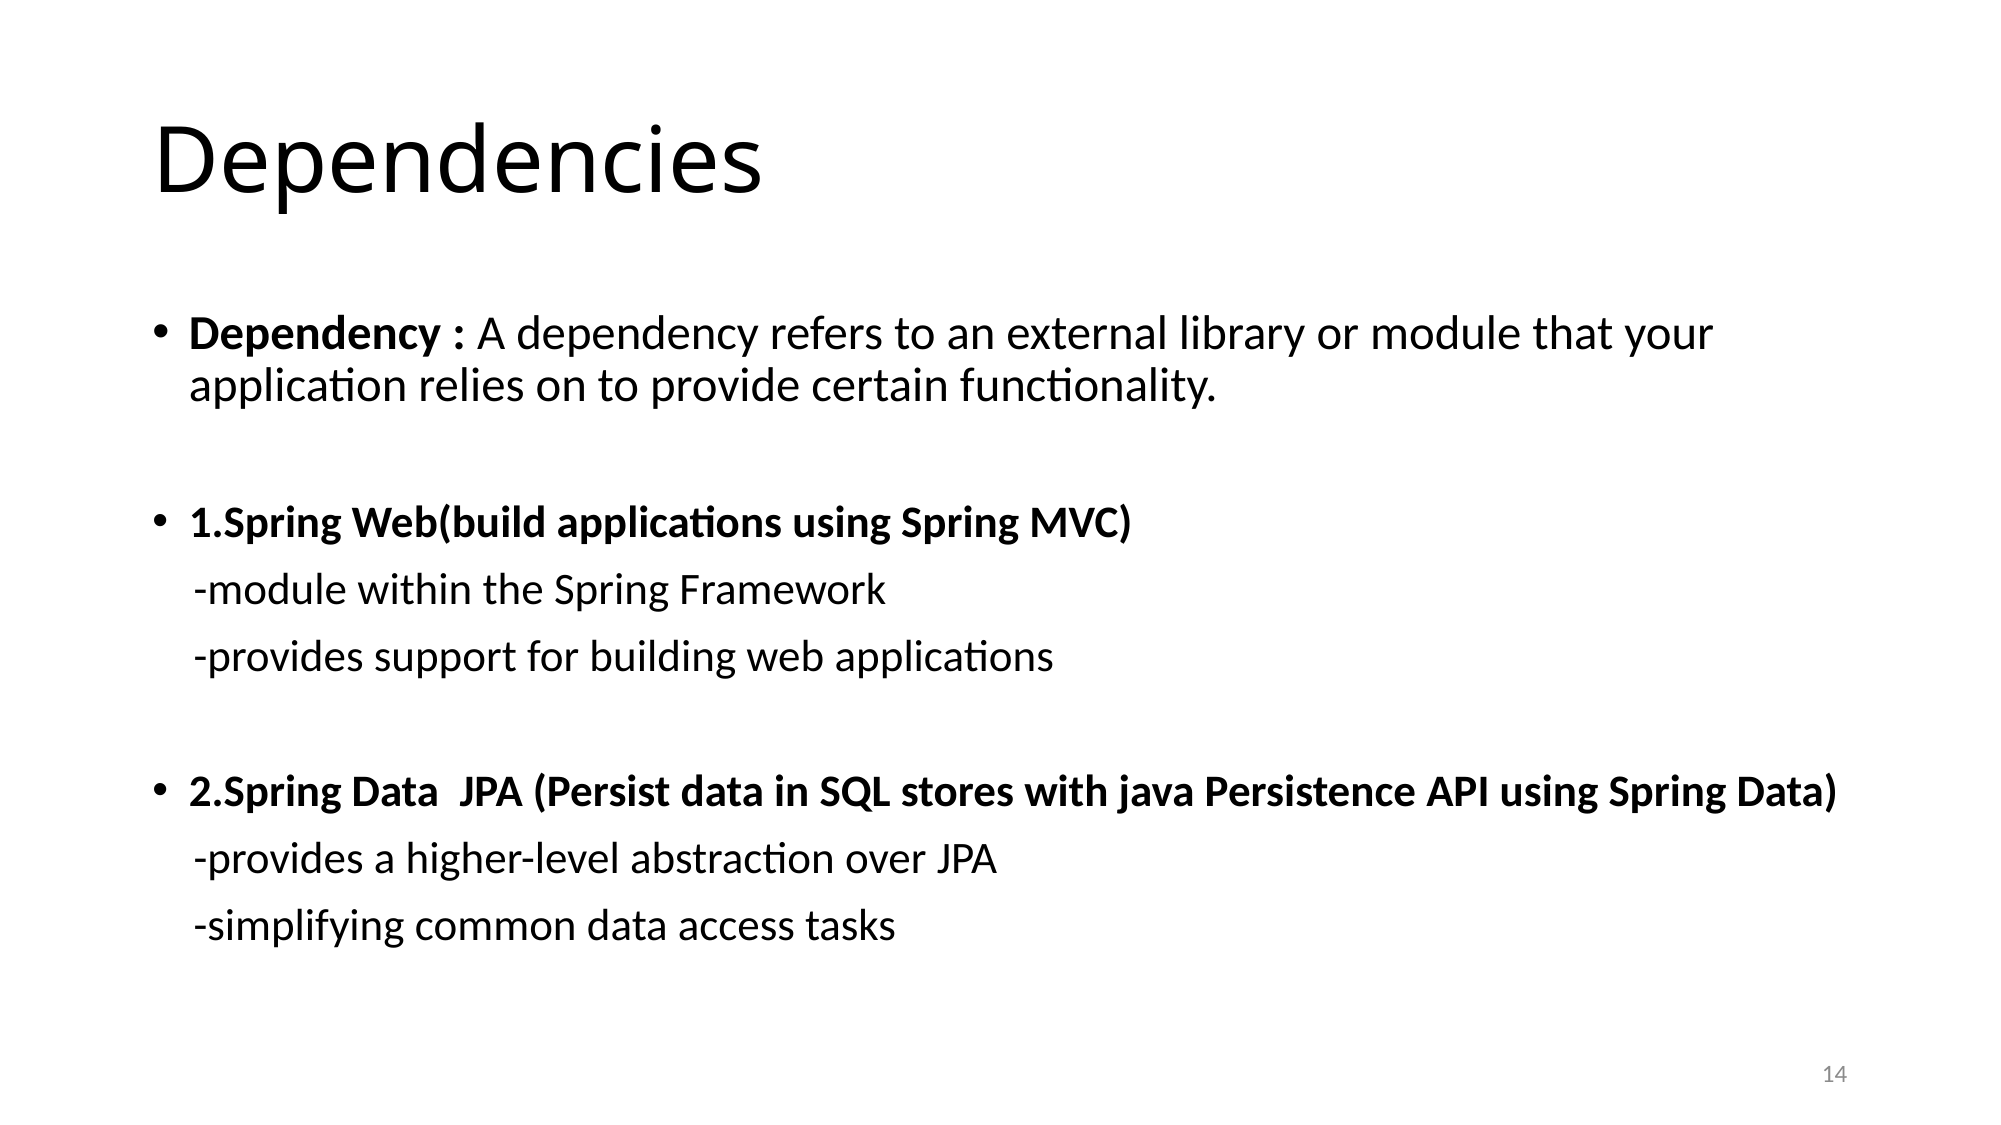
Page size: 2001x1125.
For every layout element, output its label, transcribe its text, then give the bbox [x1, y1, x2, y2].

title Dependencies [137, 54, 1863, 272]
slide_number 14 [1412, 1042, 1863, 1103]
list Dependency : A dependency refers to an external library or module that your application relies on to provide certain functionality. 1.Spring Web(build applications using Spring MVC) -module within the Spring Framework -provides support for building web applications 2.Spring Data JPA (Persist data in SQL stores with java Persistence API using Spring Data) -provides a higher-level abstraction over JPA -simplifying common data access tasks [137, 299, 1863, 1014]
